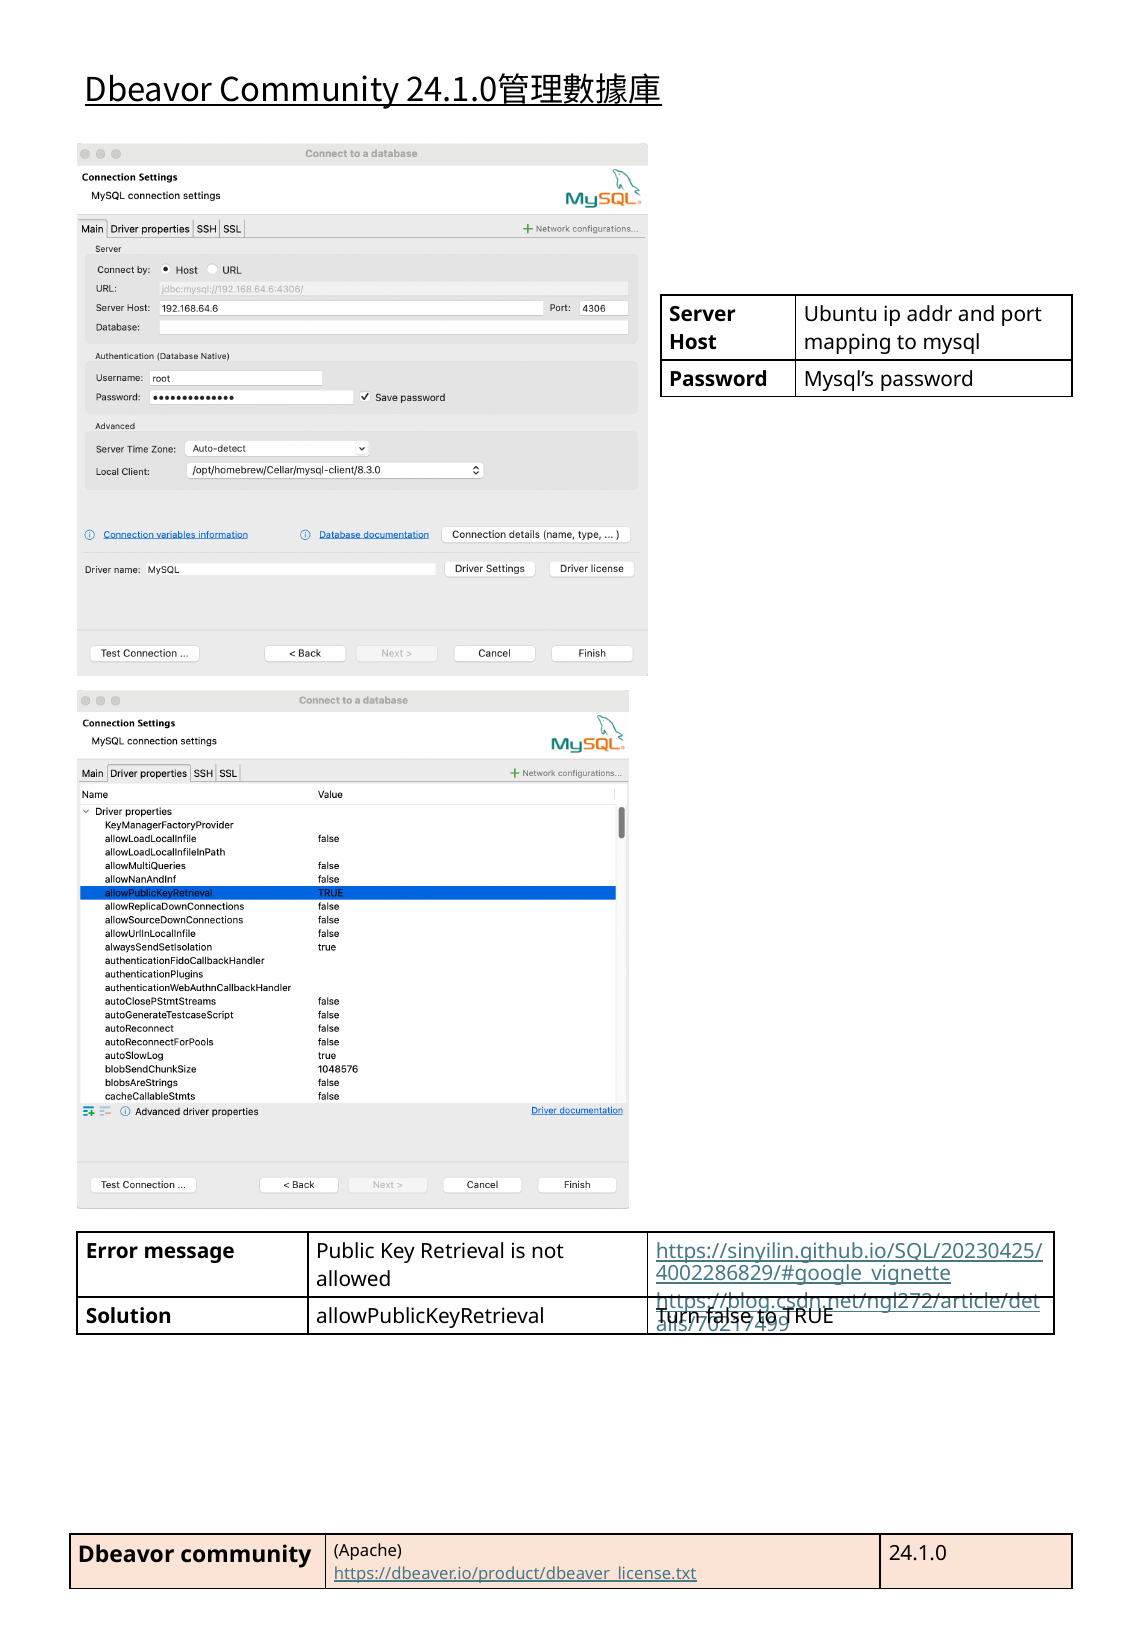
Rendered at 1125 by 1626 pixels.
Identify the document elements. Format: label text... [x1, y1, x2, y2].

table_header Dbeavor community [71, 1535, 325, 1588]
picture [76, 690, 630, 1209]
table_header https://sinyilin.github.io/SQL/20230425/4002286829/#google_vignette https://blog.csdn.net/ngl272/article/details/70217499 [648, 1233, 1053, 1296]
picture [76, 143, 648, 676]
table_header Public Key Retrieval is not allowed [309, 1233, 647, 1296]
table_header Ubuntu ip addr and port mapping to mysql [796, 296, 1071, 359]
table_cell Solution [78, 1298, 307, 1333]
table_cell Turn false to TRUE [648, 1298, 1053, 1333]
table_header 24.1.0 [881, 1535, 1071, 1588]
text_box Dbeavor Community 24.1.0管理數據庫 [69, 23, 1040, 157]
table_header (Apache) https://dbeaver.io/product/dbeaver_license.txt [326, 1535, 879, 1588]
table_cell allowPublicKeyRetrieval [309, 1298, 647, 1333]
table_cell Mysql’s password [796, 361, 1071, 396]
table_header Server Host [662, 296, 795, 359]
table_cell Password [662, 361, 795, 396]
table_header Error message [78, 1233, 307, 1296]
